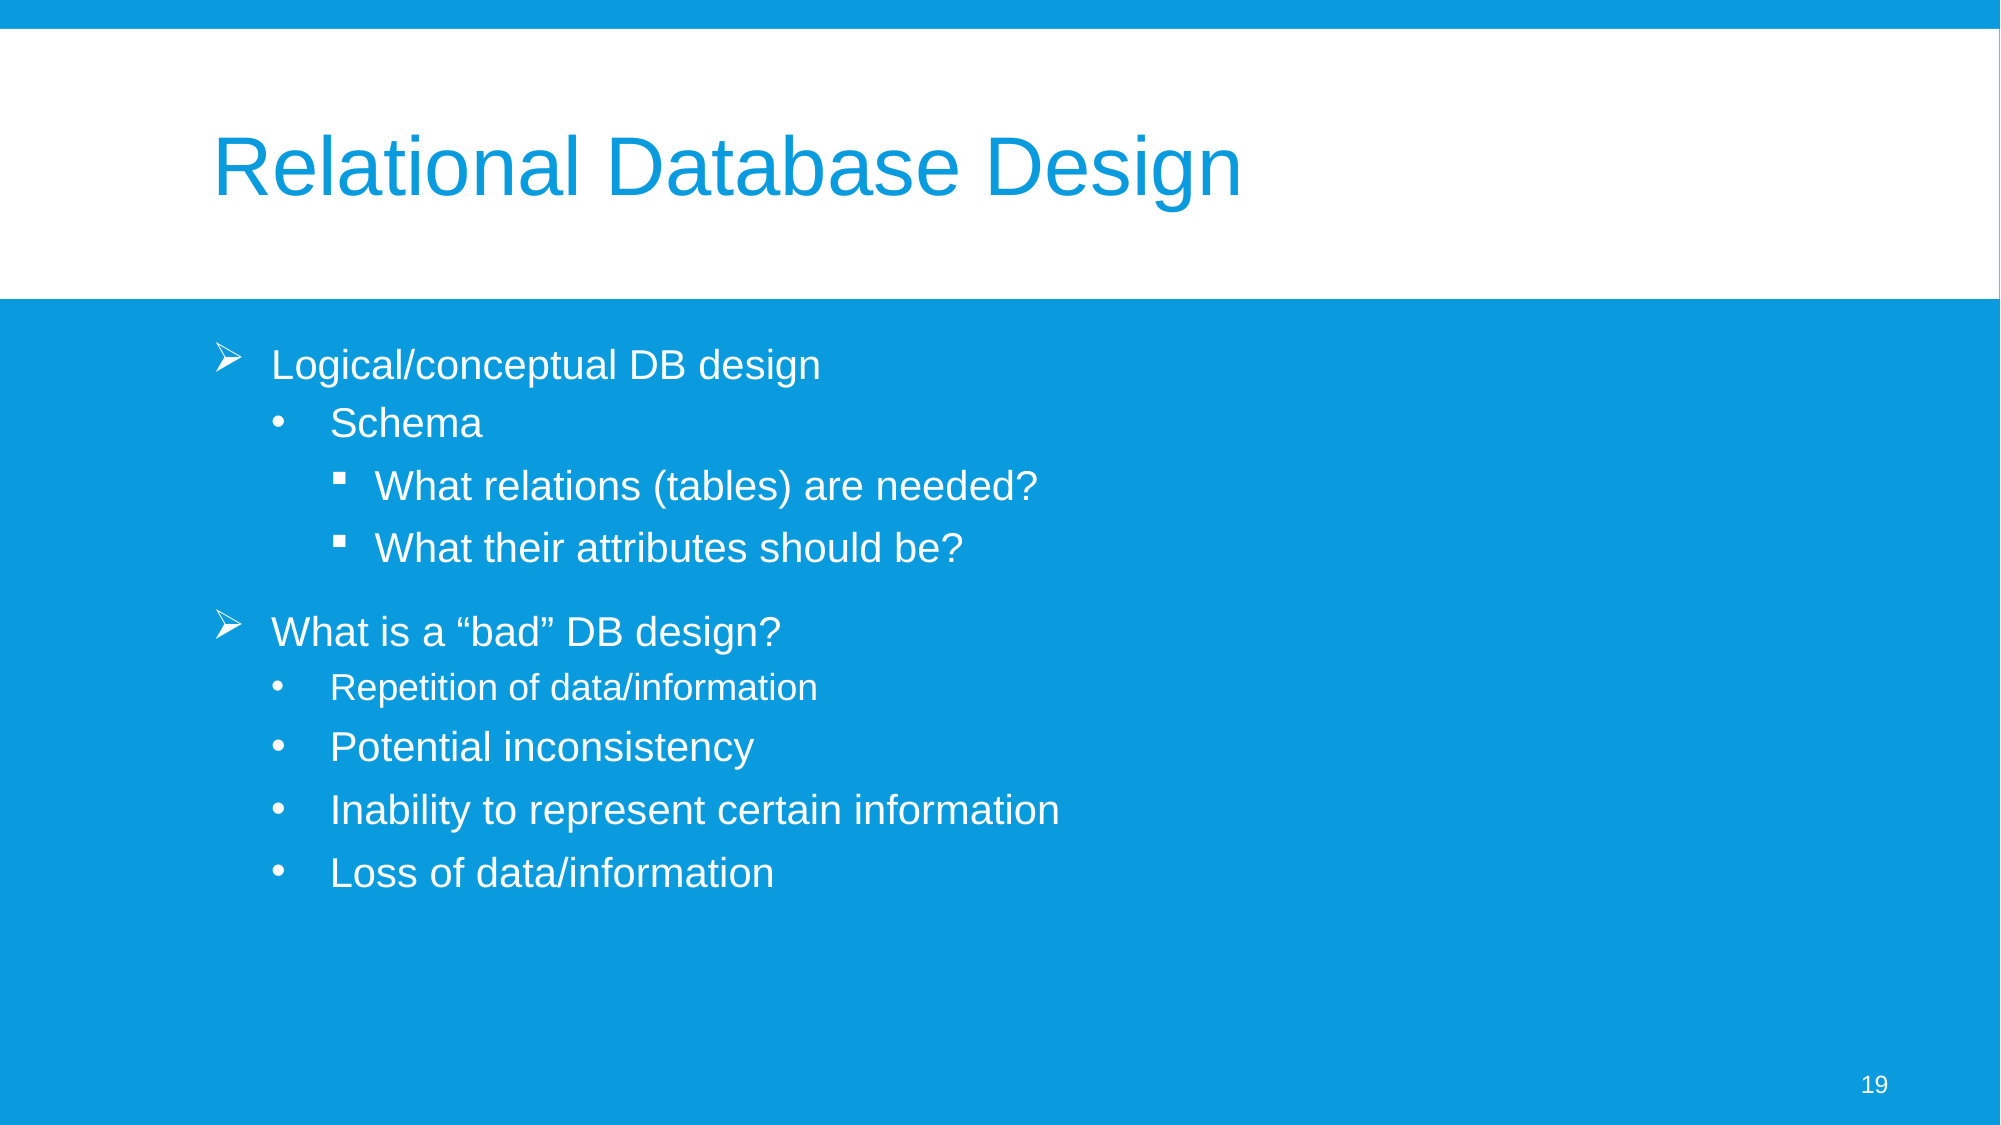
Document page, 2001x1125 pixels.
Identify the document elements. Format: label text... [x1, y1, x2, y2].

slide_number 19 [1748, 1053, 1904, 1114]
list Logical/conceptual DB design Schema What relations (tables) are needed? What their attributes should be? What is a “bad” DB design? Repetition of data/information Potential inconsistency Inability to represent certain information Loss of data/information [197, 329, 1803, 1020]
title Relational Database Design [197, 46, 1803, 295]
